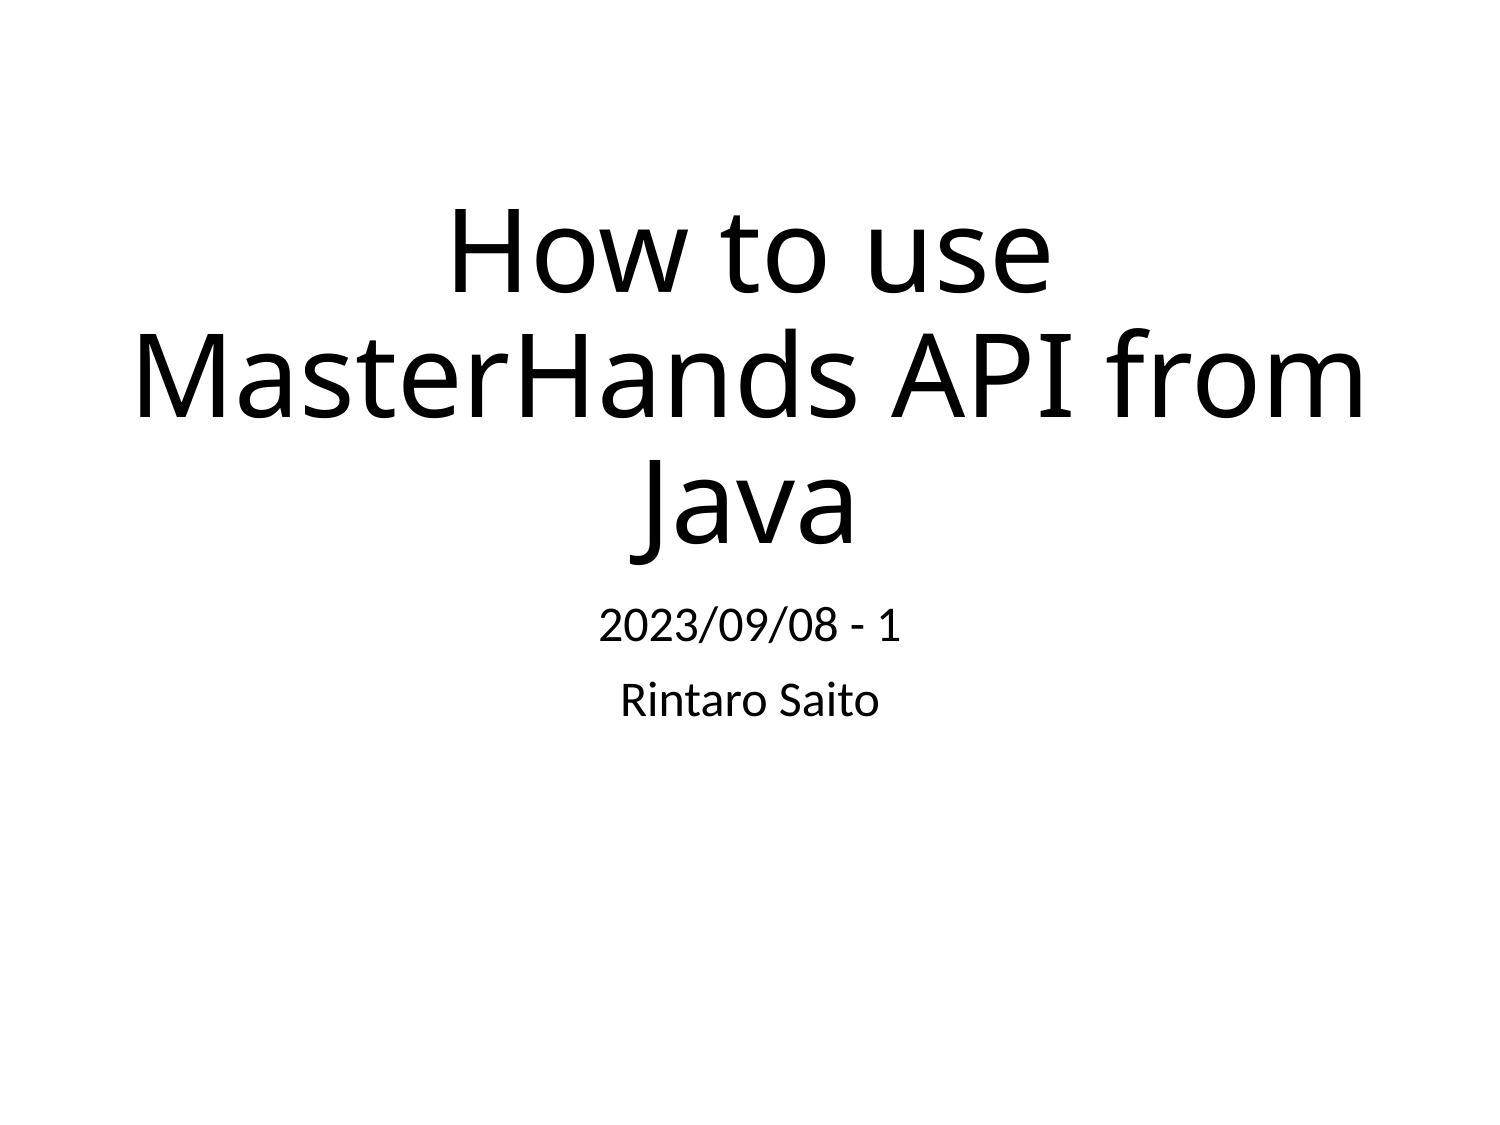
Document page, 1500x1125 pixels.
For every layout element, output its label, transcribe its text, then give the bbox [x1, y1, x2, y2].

title How to use MasterHands API from Java [112, 184, 1388, 576]
subtitle 2023/09/08 - 1 Rintaro Saito [187, 590, 1313, 863]
